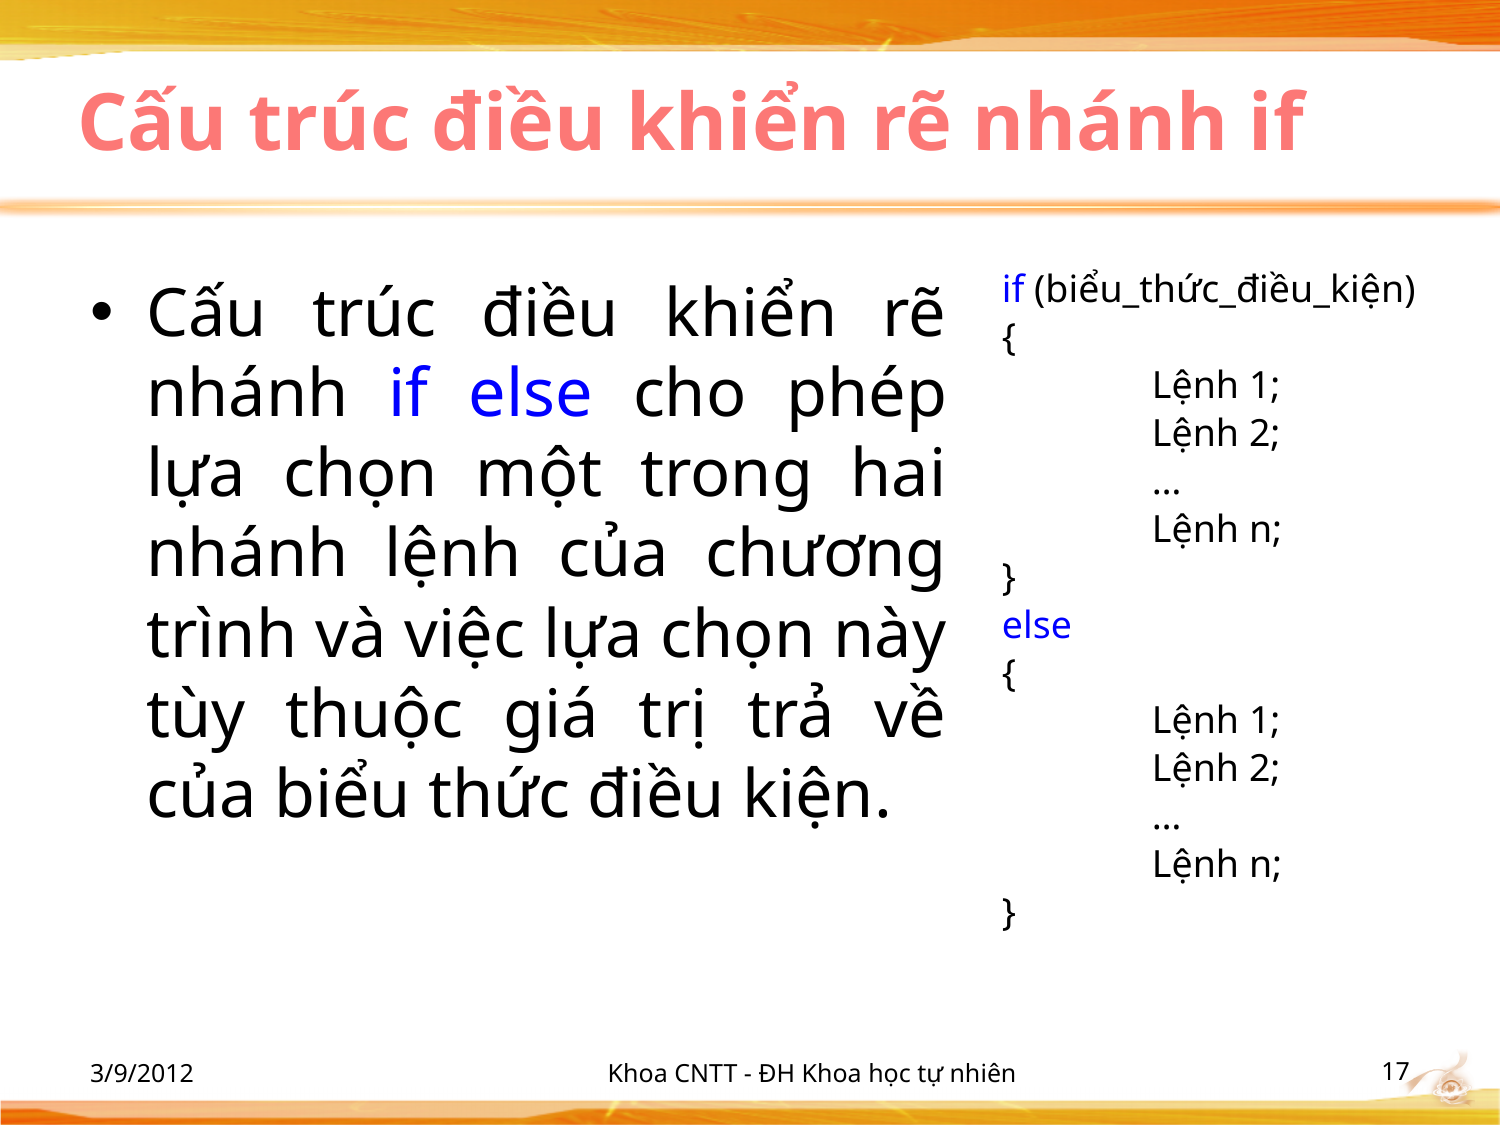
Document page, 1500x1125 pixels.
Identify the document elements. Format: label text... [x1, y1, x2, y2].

slide_number ‹#› [1337, 1042, 1425, 1103]
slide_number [75, 1042, 238, 1103]
footer Khoa CNTT - ĐH Khoa học tự nhiên [312, 1042, 1313, 1103]
text_box if (biểu_thức_điều_kiện) { Lệnh 1; Lệnh 2; … Lệnh n; } else { Lệnh 1; Lệnh 2; … Lệnh n; } [986, 262, 1437, 1005]
picture [0, 0, 1500, 63]
picture [0, 187, 1500, 225]
list Cấu trúc điều khiển rẽ nhánh if else cho phép lựa chọn một trong hai nhánh lệnh của chương trình và việc lựa chọn này tùy thuộc giá trị trả về của biểu thức điều kiện. [75, 262, 963, 1005]
picture [2, 1049, 1500, 1124]
title Cấu trúc điều khiển rẽ nhánh if [62, 24, 1475, 213]
